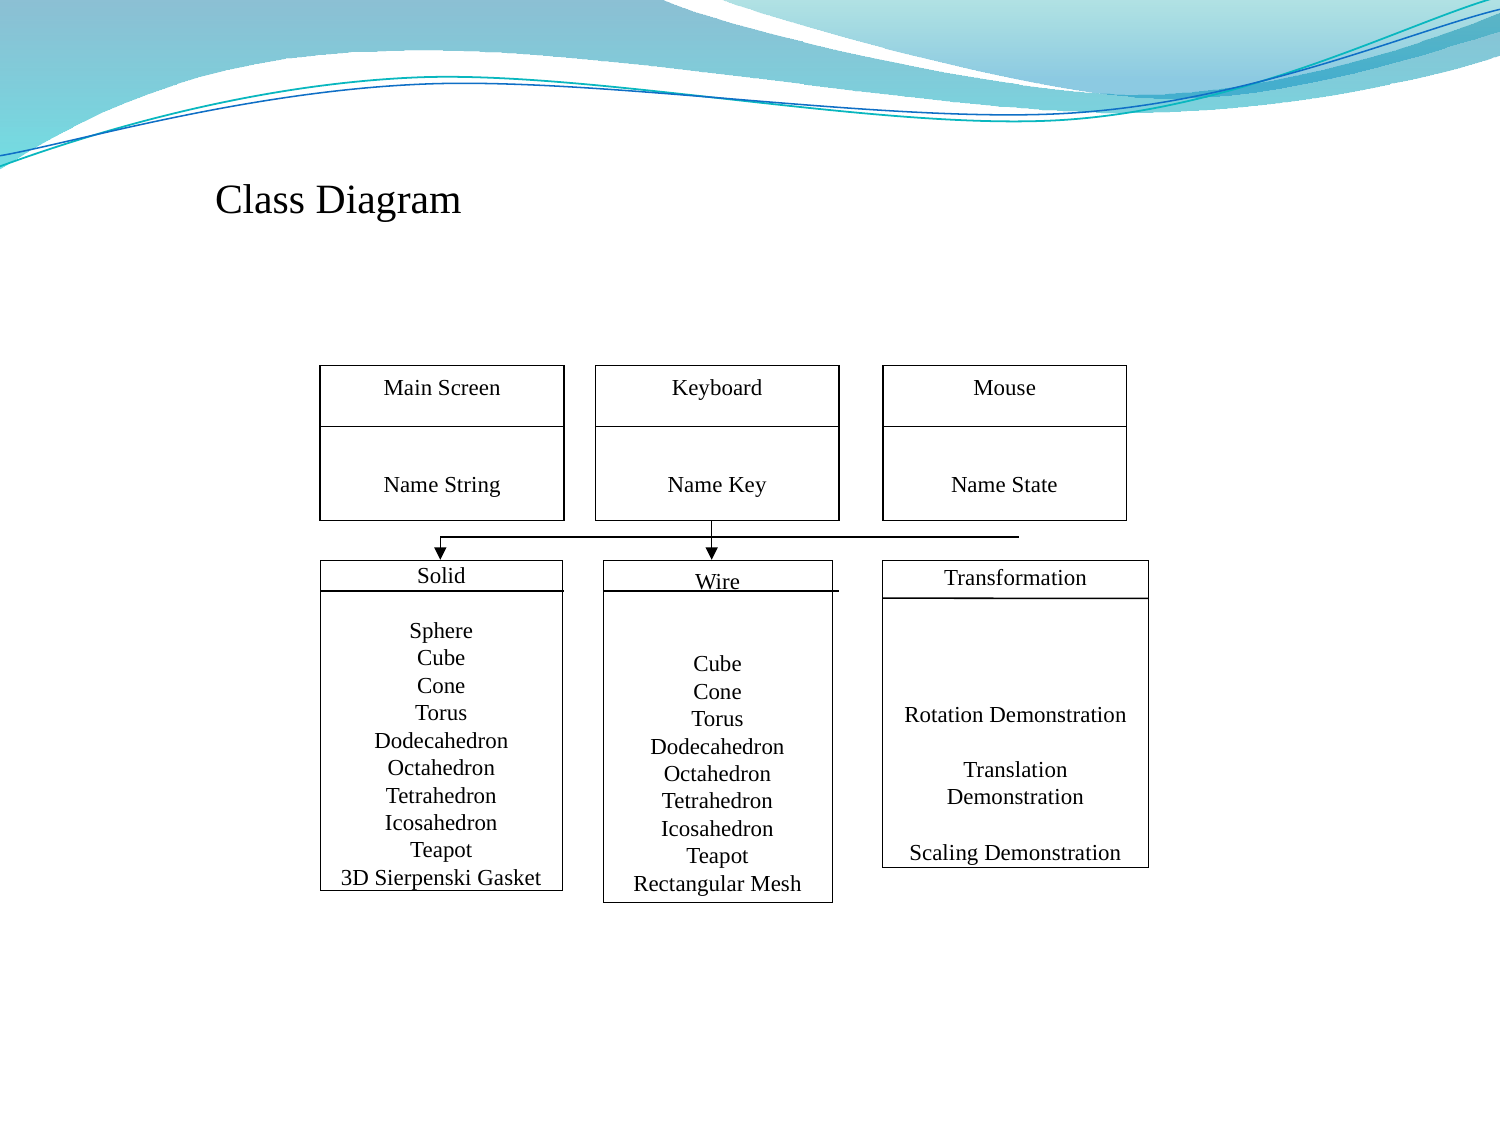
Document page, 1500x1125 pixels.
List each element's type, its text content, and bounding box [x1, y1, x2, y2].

text_box Transformation Rotation Demonstration Translation Demonstration Scaling Demonstration [882, 600, 1149, 868]
text_box Wire Cube Cone Torus Dodecahedron Octahedron Tetrahedron Icosahedron Teapot Rectangular Mesh [602, 592, 833, 903]
text_box Class Diagram [200, 164, 477, 229]
text_box Solid Sphere Cube Cone Torus Dodecahedron Octahedron Tetrahedron Icosahedron Teapot 3D Sierpenski Gasket [320, 592, 563, 891]
text_box Solid Sphere Cube Cone Torus Dodecahedron Octahedron Tetrahedron Icosahedron Teapot 3D Sierpenski Gasket [320, 559, 563, 590]
text_box Keyboard Name Key [595, 427, 840, 521]
text_box Main Screen Name String [320, 427, 565, 521]
text_box Main Screen Name String [320, 365, 565, 426]
text_box Mouse Name State [882, 427, 1127, 521]
text_box Keyboard Name Key [595, 365, 840, 426]
text_box Transformation Rotation Demonstration Translation Demonstration Scaling Demonstration [882, 559, 1149, 597]
text_box Mouse Name State [882, 365, 1127, 426]
text_box Wire Cube Cone Torus Dodecahedron Octahedron Tetrahedron Icosahedron Teapot Rectangular Mesh [602, 559, 833, 590]
